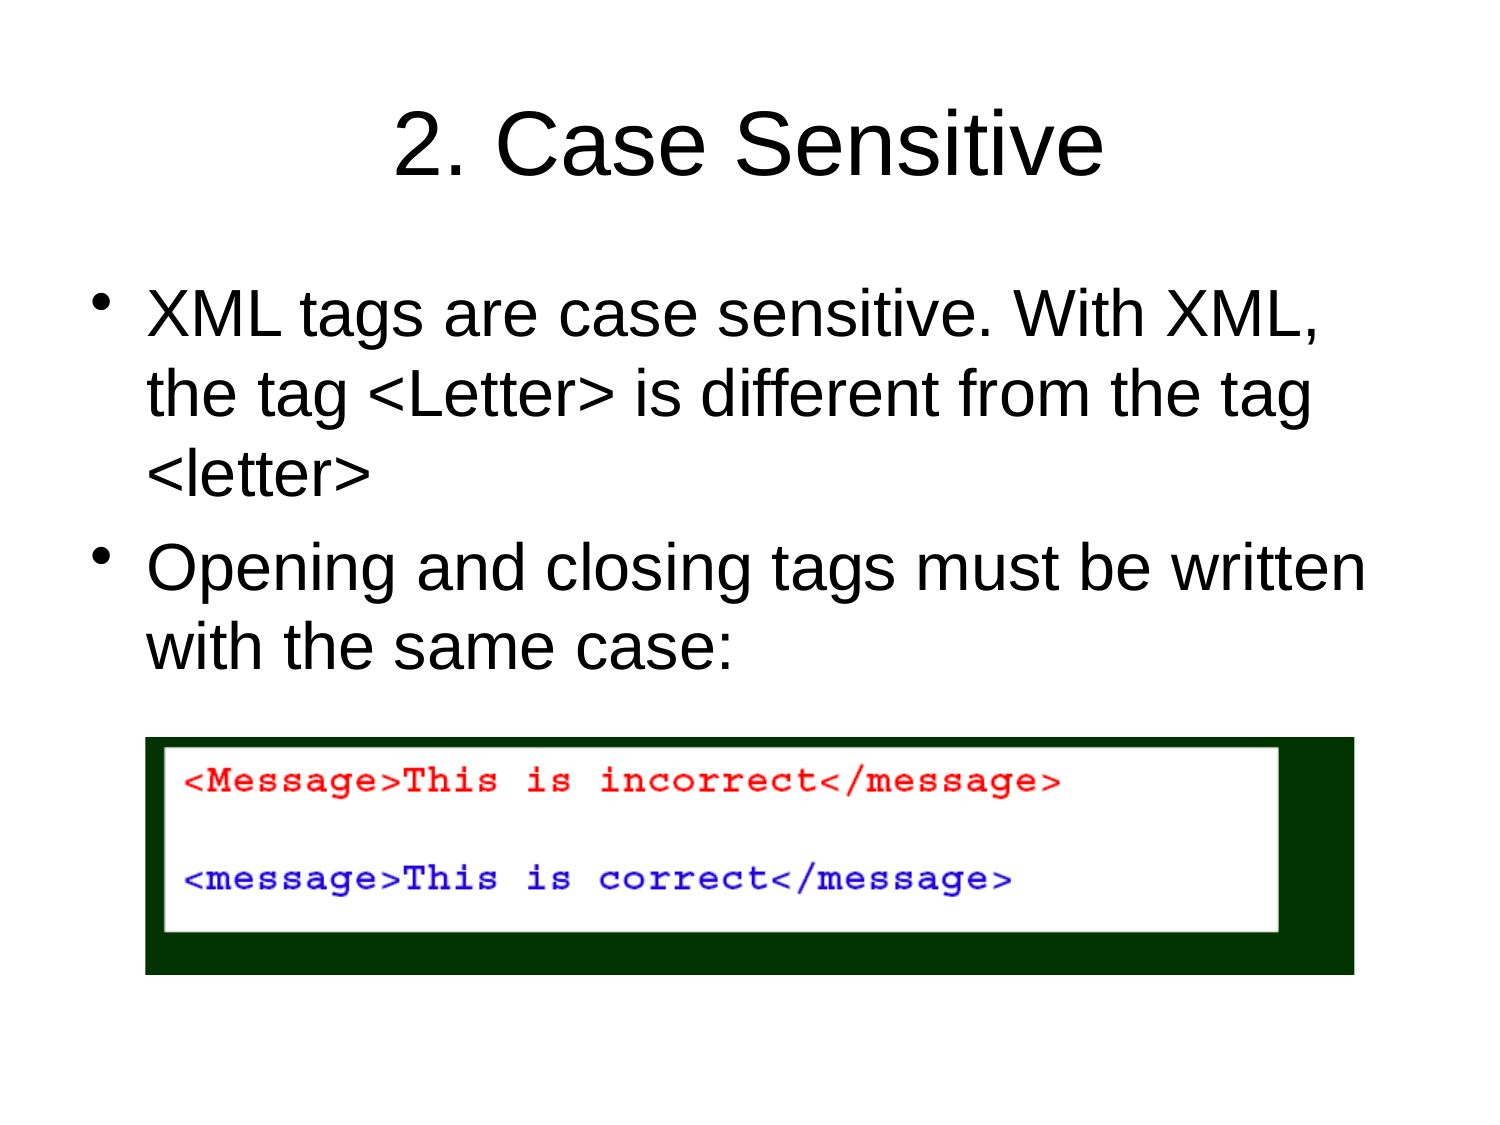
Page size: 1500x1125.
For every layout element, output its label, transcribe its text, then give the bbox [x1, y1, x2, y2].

picture [145, 736, 1355, 976]
list XML tags are case sensitive. With XML, the tag <Letter> is different from the tag <letter> Opening and closing tags must be written with the same case: [74, 262, 1426, 1006]
title 2. Case Sensitive [74, 44, 1426, 233]
